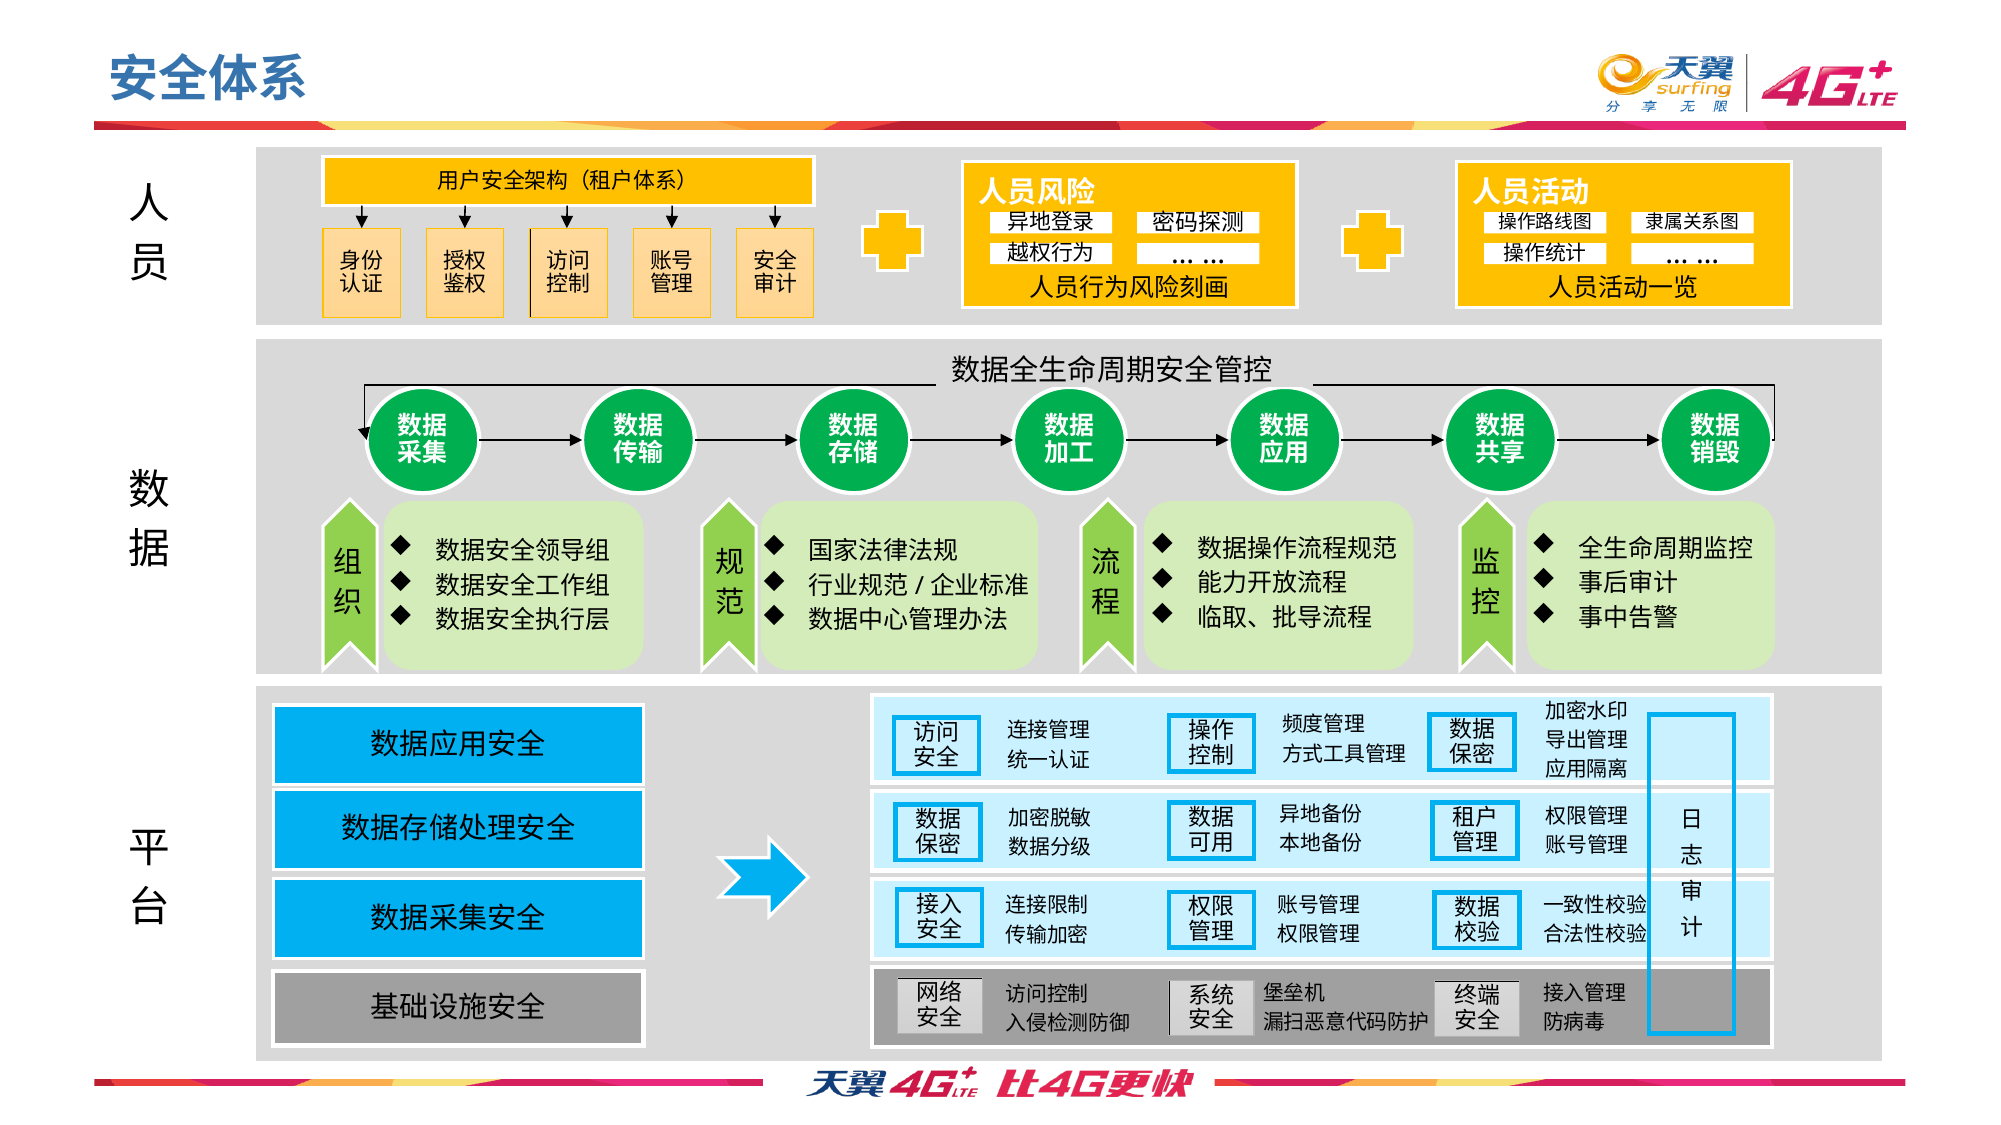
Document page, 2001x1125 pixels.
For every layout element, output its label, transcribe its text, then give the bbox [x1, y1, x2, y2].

text_box 身份认证 [322, 228, 401, 318]
text_box 人 员 [113, 169, 187, 301]
text_box [700, 496, 758, 535]
text_box 数据加工 [1013, 443, 1126, 494]
text_box [253, 683, 1885, 1064]
text_box 基础设施安全 [273, 970, 644, 1046]
text_box 数据销毁 [1659, 388, 1772, 439]
text_box 数据存储处理安全 [272, 788, 645, 871]
text_box 访问安全 [893, 717, 980, 774]
text_box 数据应用 [1228, 388, 1342, 439]
text_box 数据共享 [1444, 443, 1557, 494]
text_box 人员行为风险刻画 [961, 160, 1299, 309]
text_box 人员活动一览 [1455, 160, 1793, 309]
text_box 权限管理 [1168, 891, 1255, 949]
text_box 系统安全 [1168, 980, 1248, 1036]
text_box 数据销毁 [1659, 443, 1773, 494]
text_box 组 织 [318, 535, 373, 634]
picture [94, 1079, 763, 1086]
text_box 数据存储 [797, 388, 911, 439]
picture [1214, 1079, 1906, 1086]
text_box 数据共享 [1444, 388, 1557, 439]
text_box [715, 834, 811, 921]
text_box 频度管理 方式工具管理 [1267, 703, 1405, 769]
text_box 数据可用 [1168, 802, 1255, 859]
text_box 数据存储 [797, 443, 911, 494]
text_box 连接限制 传输加密 [990, 884, 1141, 950]
text_box 数据传输 [582, 388, 695, 439]
text_box 租户管理 [1432, 802, 1519, 859]
text_box 人员风险 [963, 165, 1114, 246]
text_box [1668, 695, 1773, 783]
text_box 数据操作流程规范 能力开放流程 临取、批导流程 [1135, 524, 1380, 675]
text_box 密码探测 [1137, 212, 1260, 234]
text_box [321, 634, 373, 674]
text_box 账号管理 [633, 228, 711, 318]
text_box 操作控制 [1168, 715, 1255, 772]
text_box 全生命周期监控 事后审计 事中告警 [1516, 524, 1773, 675]
text_box [1079, 634, 1135, 674]
text_box 数据加工 [1013, 388, 1126, 439]
text_box [700, 634, 747, 674]
text_box 人员活动 [1457, 165, 1608, 246]
text_box 加密脱敏 数据分级 [994, 797, 1132, 863]
text_box 网络安全 [897, 977, 983, 1034]
text_box 授权鉴权 [426, 228, 504, 318]
picture [1598, 54, 1898, 112]
picture [806, 1066, 978, 1097]
list 安全体系 [94, 28, 1282, 124]
text_box 数据应用 [1228, 443, 1342, 494]
text_box [861, 210, 924, 272]
text_box [1079, 496, 1136, 535]
text_box 平 台 [113, 813, 187, 964]
text_box 数据保密 [1429, 714, 1516, 771]
text_box 操作路线图 [1484, 212, 1607, 234]
text_box [321, 496, 379, 535]
text_box 隶属关系图 [1631, 212, 1754, 234]
text_box 日 志 审 计 [1648, 713, 1735, 1034]
text_box [1458, 496, 1516, 535]
text_box 数据采集安全 [272, 877, 645, 960]
text_box [871, 967, 1773, 1047]
text_box [1527, 500, 1776, 654]
picture [94, 121, 1906, 130]
text_box 用户安全架构（租户体系） [321, 155, 816, 207]
text_box 数据保密 [895, 804, 982, 861]
text_box 数据采集 [368, 388, 480, 439]
text_box 加密水印 导出管理 应用隔离 [1530, 690, 1668, 756]
text_box 数据采集 [366, 443, 480, 494]
text_box [253, 337, 1885, 677]
text_box 越权行为 [990, 243, 1113, 265]
text_box 访问控制 [529, 228, 608, 318]
text_box 流 程 [1076, 535, 1135, 634]
picture [996, 1069, 1194, 1097]
text_box [253, 145, 1885, 328]
text_box [871, 790, 1648, 871]
text_box 数据全生命周期安全管控 [936, 343, 1313, 387]
text_box … … [1631, 243, 1754, 265]
text_box [1735, 878, 1773, 959]
text_box [760, 500, 1039, 671]
text_box [871, 878, 1648, 959]
text_box 接入管理 防病毒 [1528, 972, 1679, 1038]
text_box 数据安全领导组 数据安全工作组 数据安全执行层 [373, 526, 618, 677]
text_box [1458, 634, 1516, 674]
text_box 数 据 [113, 455, 187, 606]
text_box 国家法律法规 行业规范/企业标准 数据中心管理办法 [747, 526, 991, 677]
text_box 规 范 [700, 535, 747, 634]
text_box [1735, 790, 1773, 871]
text_box 权限管理 账号管理 [1531, 794, 1648, 861]
text_box 连接管理 统一认证 [992, 709, 1130, 775]
text_box 接入安全 [896, 889, 983, 946]
text_box 安全审计 [736, 228, 814, 318]
text_box 操作统计 [1484, 243, 1607, 265]
text_box 数据传输 [582, 443, 695, 494]
text_box [1341, 210, 1404, 272]
text_box [383, 500, 645, 671]
text_box 账号管理 权限管理 [1262, 883, 1413, 950]
text_box [871, 695, 1648, 783]
text_box 监 控 [1456, 535, 1516, 634]
text_box 异地登录 [990, 212, 1113, 234]
text_box 一致性校验 合法性校验 [1528, 883, 1648, 950]
text_box 数据校验 [1434, 892, 1521, 949]
text_box [1143, 500, 1415, 671]
text_box … … [1137, 243, 1260, 265]
text_box 数据应用安全 [272, 703, 645, 786]
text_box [366, 439, 1773, 443]
text_box 访问控制 入侵检测防御 [990, 972, 1141, 1039]
text_box 异地备份 本地备份 [1265, 793, 1402, 859]
text_box 堡垒机 漏扫恶意代码防护 [1248, 972, 1399, 1038]
text_box 终端安全 [1434, 980, 1520, 1037]
